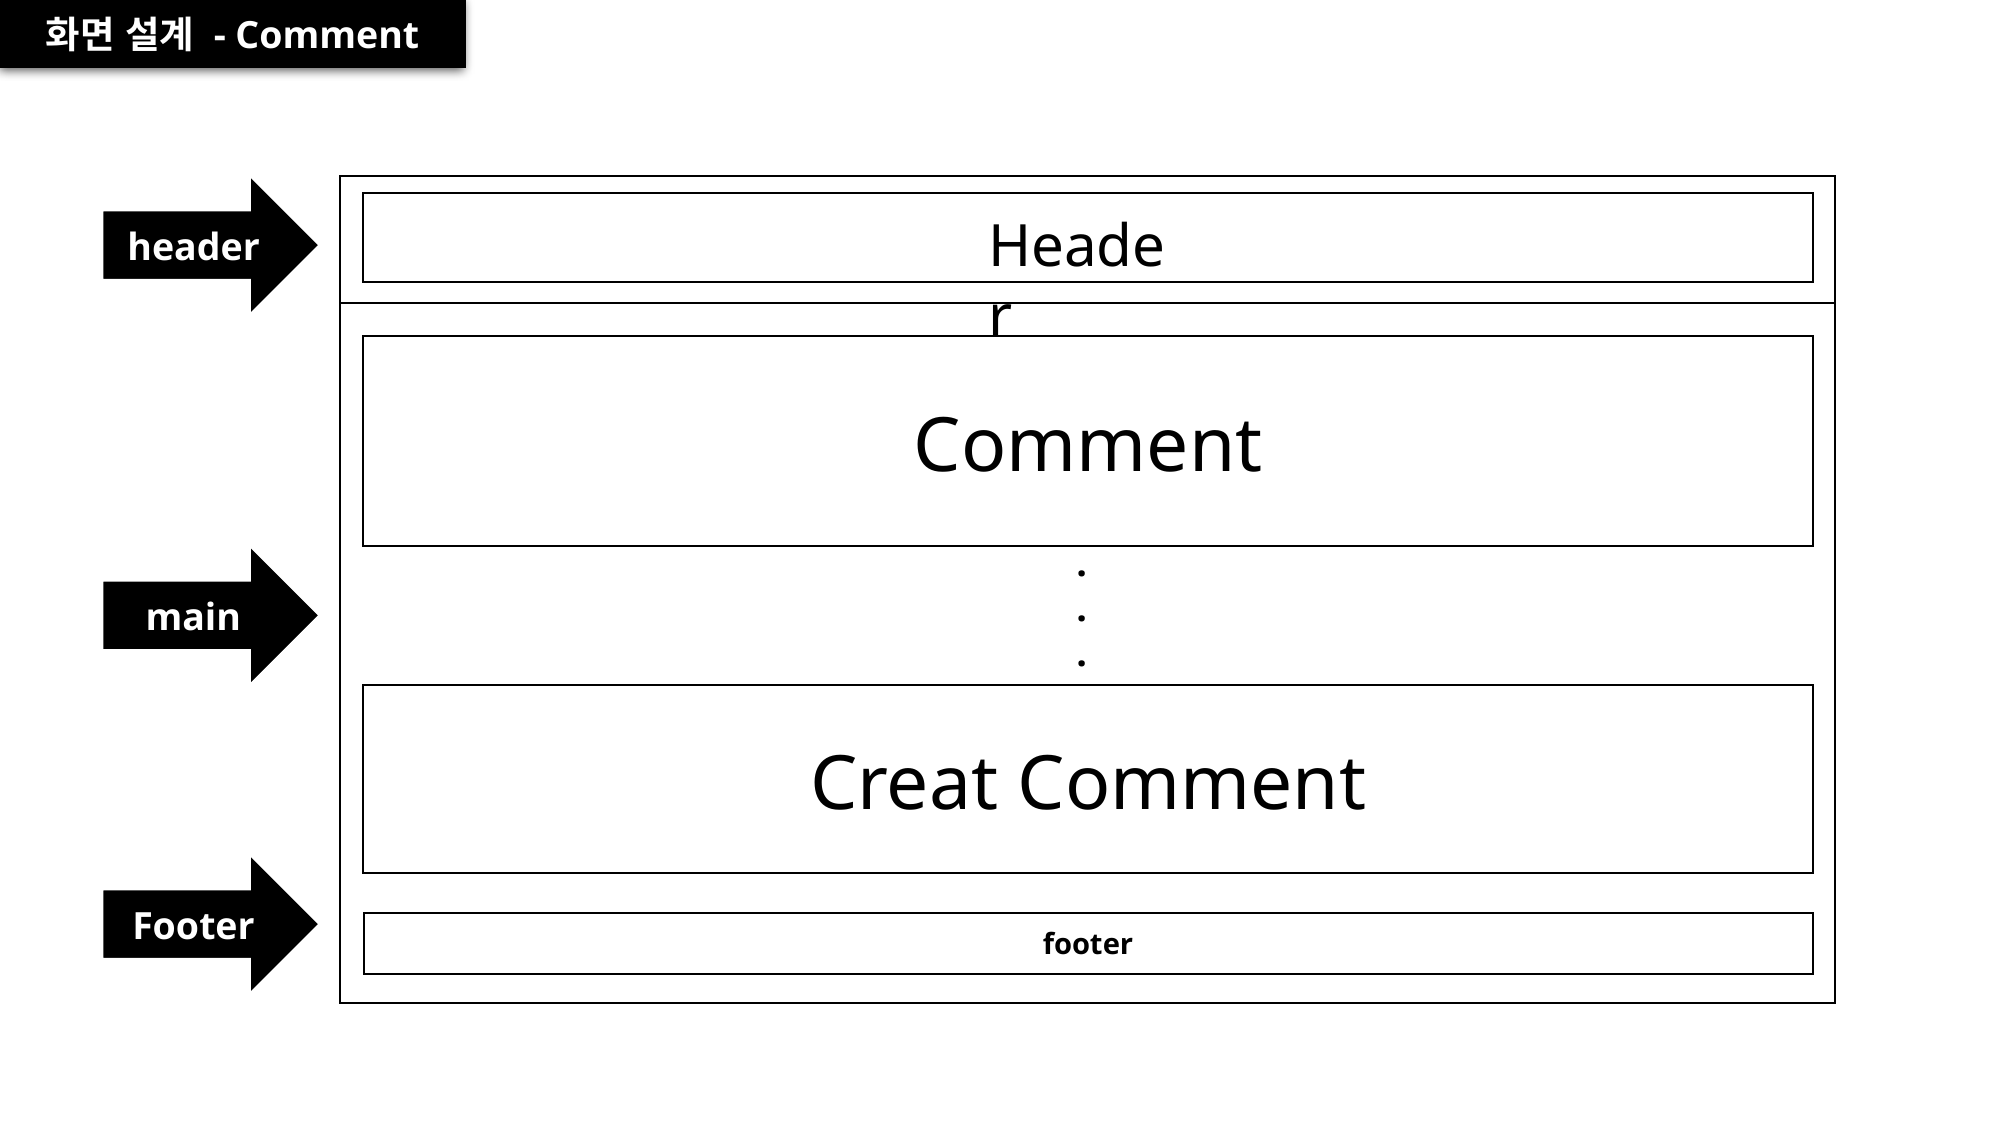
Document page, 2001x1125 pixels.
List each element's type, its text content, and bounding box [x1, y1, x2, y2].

text_box Header [973, 200, 1201, 335]
text_box Creat Comment [362, 684, 1814, 874]
text_box g [362, 192, 1814, 283]
text_box Comment [362, 335, 1814, 547]
text_box Footer [101, 852, 321, 997]
text_box header [101, 173, 321, 318]
text_box footer [363, 912, 1814, 975]
text_box . . . [1061, 547, 1112, 681]
text_box [339, 175, 1836, 302]
text_box main [101, 543, 321, 688]
text_box [339, 302, 1836, 1004]
text_box 화면 설계 - Comment [0, 0, 466, 68]
